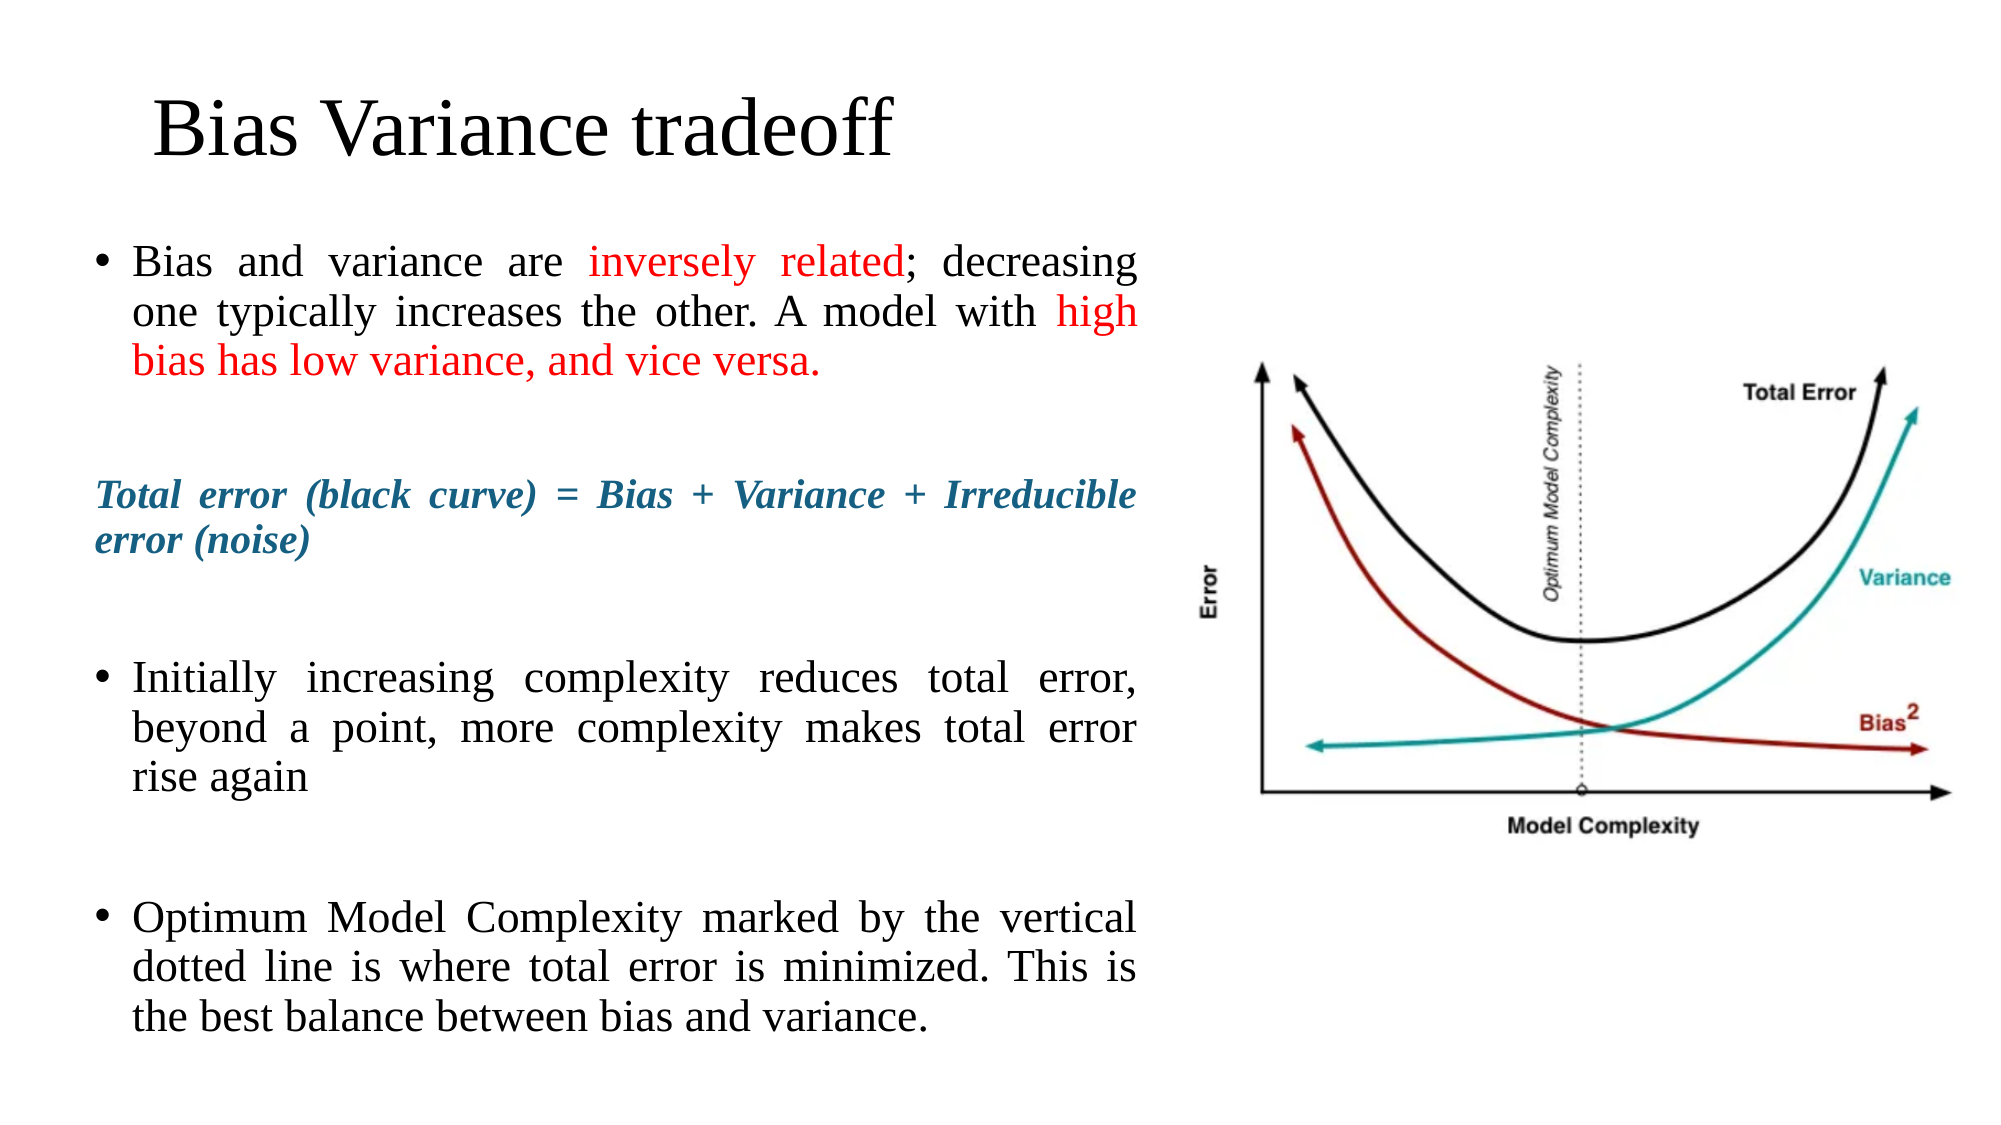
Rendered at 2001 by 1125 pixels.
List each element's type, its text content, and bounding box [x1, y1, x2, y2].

list Bias and variance are inversely related; decreasing one typically increases the other. A model with high bias has low variance, and vice versa. Total error (black curve) = Bias + Variance + Irreducible error (noise) Initially increasing complexity reduces total error, beyond a point, more complexity makes total error rise again Optimum Model Complexity marked by the vertical dotted line is where total error is minimized. This is the best balance between bias and variance. [79, 229, 1154, 1066]
title Bias Variance tradeoff [137, 59, 1863, 197]
picture [1152, 314, 1978, 846]
